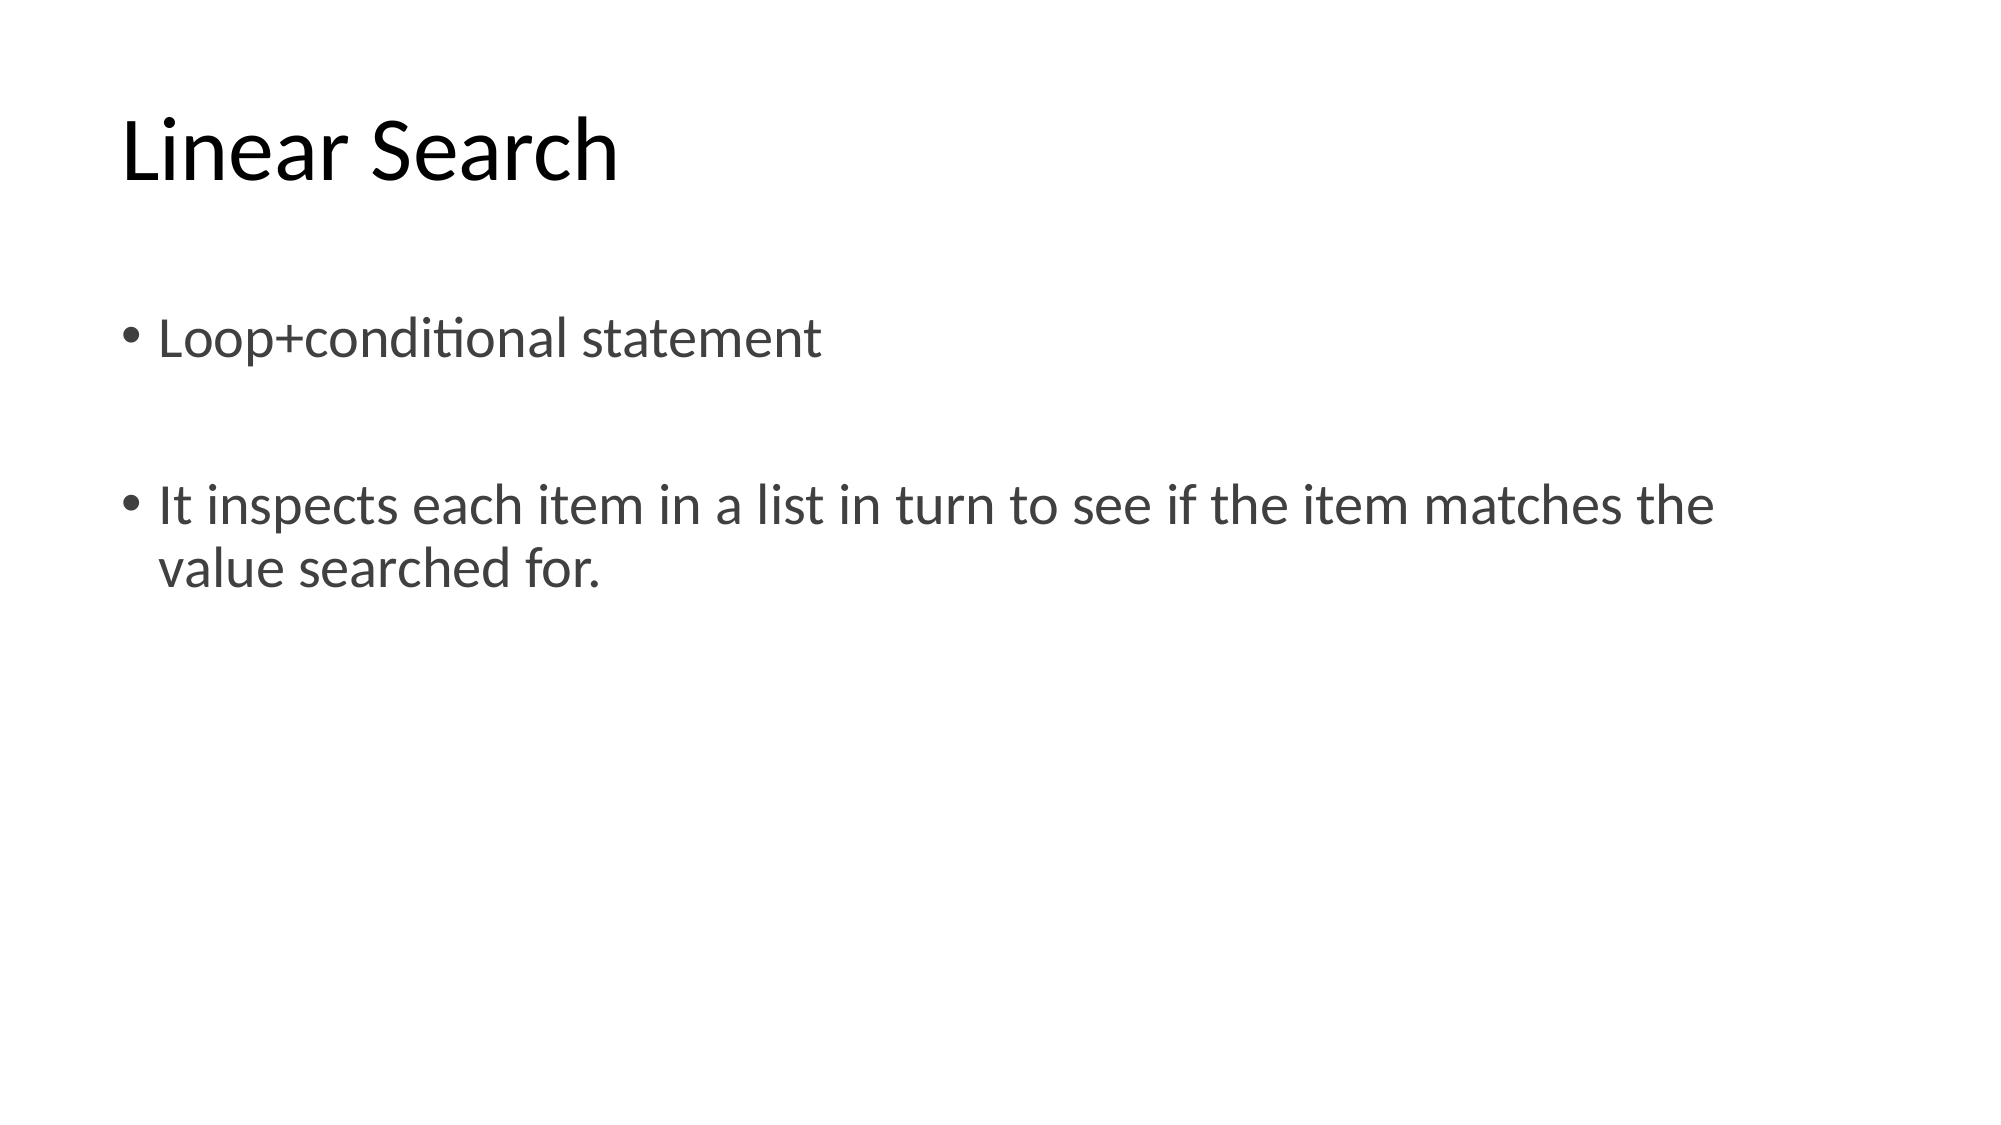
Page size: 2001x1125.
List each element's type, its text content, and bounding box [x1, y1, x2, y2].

list Loop+conditional statement It inspects each item in a list in turn to see if the item matches the value searched for. [106, 299, 1832, 1014]
title Linear Search [106, 42, 1832, 260]
